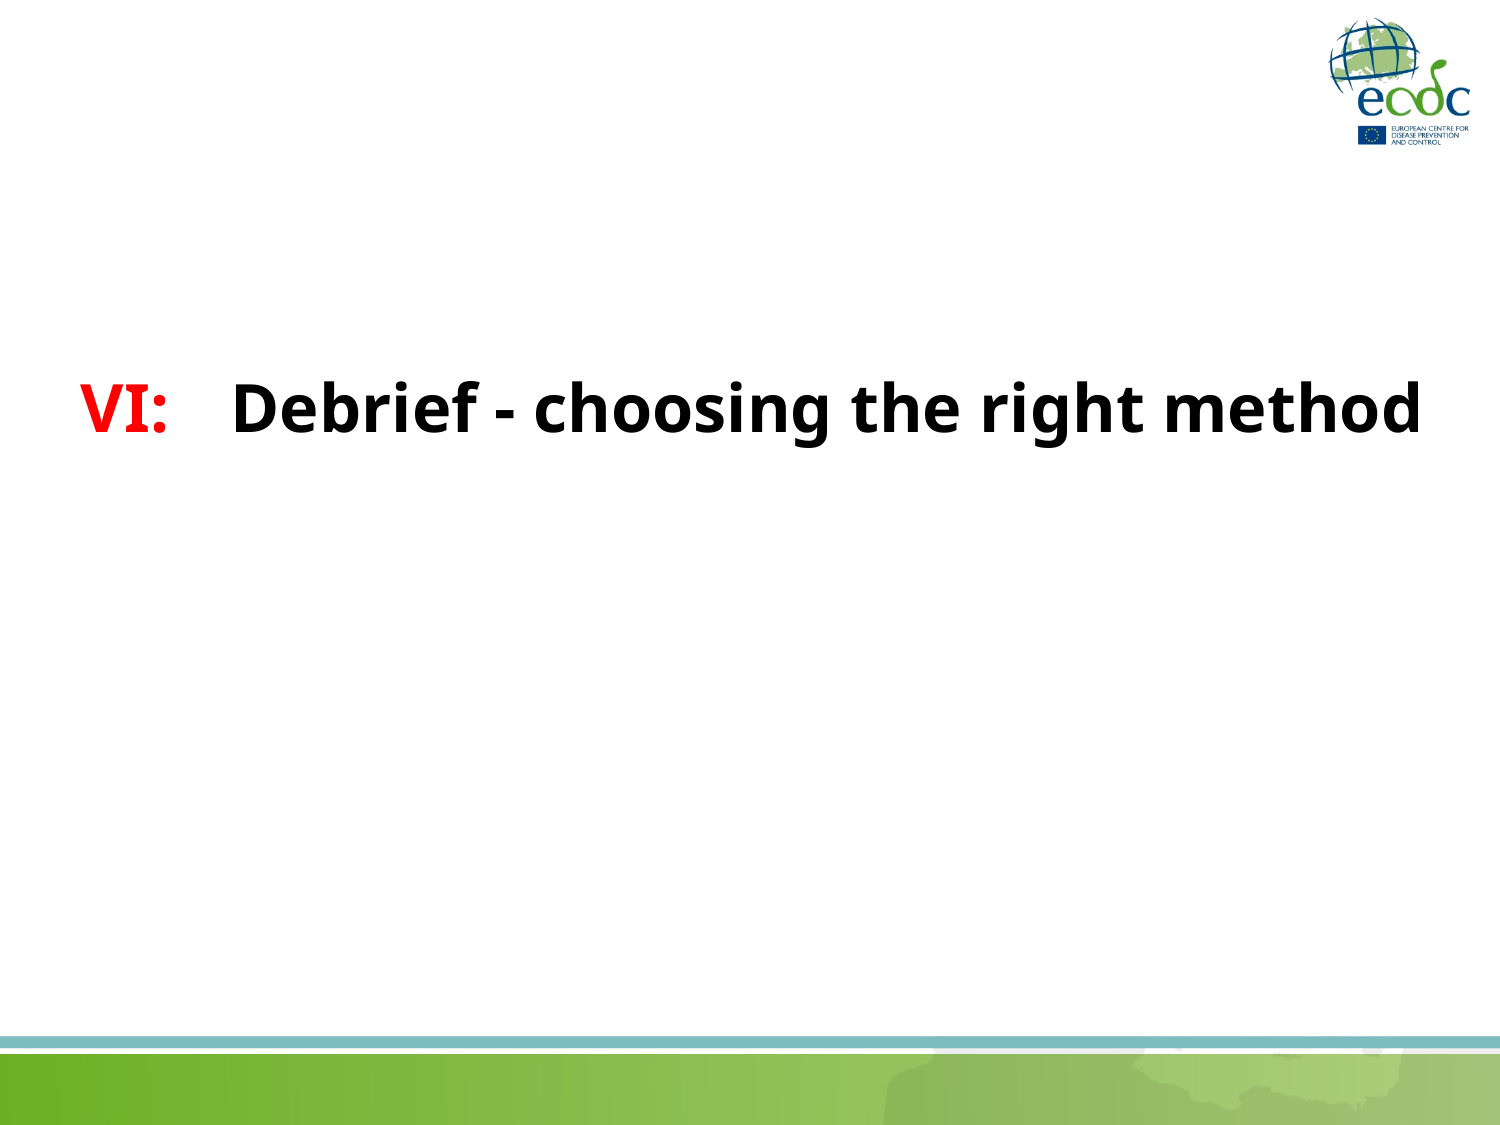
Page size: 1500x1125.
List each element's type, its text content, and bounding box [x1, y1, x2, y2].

picture [0, 1036, 1500, 1125]
list VI: Debrief - choosing the right method [52, 326, 1453, 942]
picture [1328, 17, 1473, 148]
